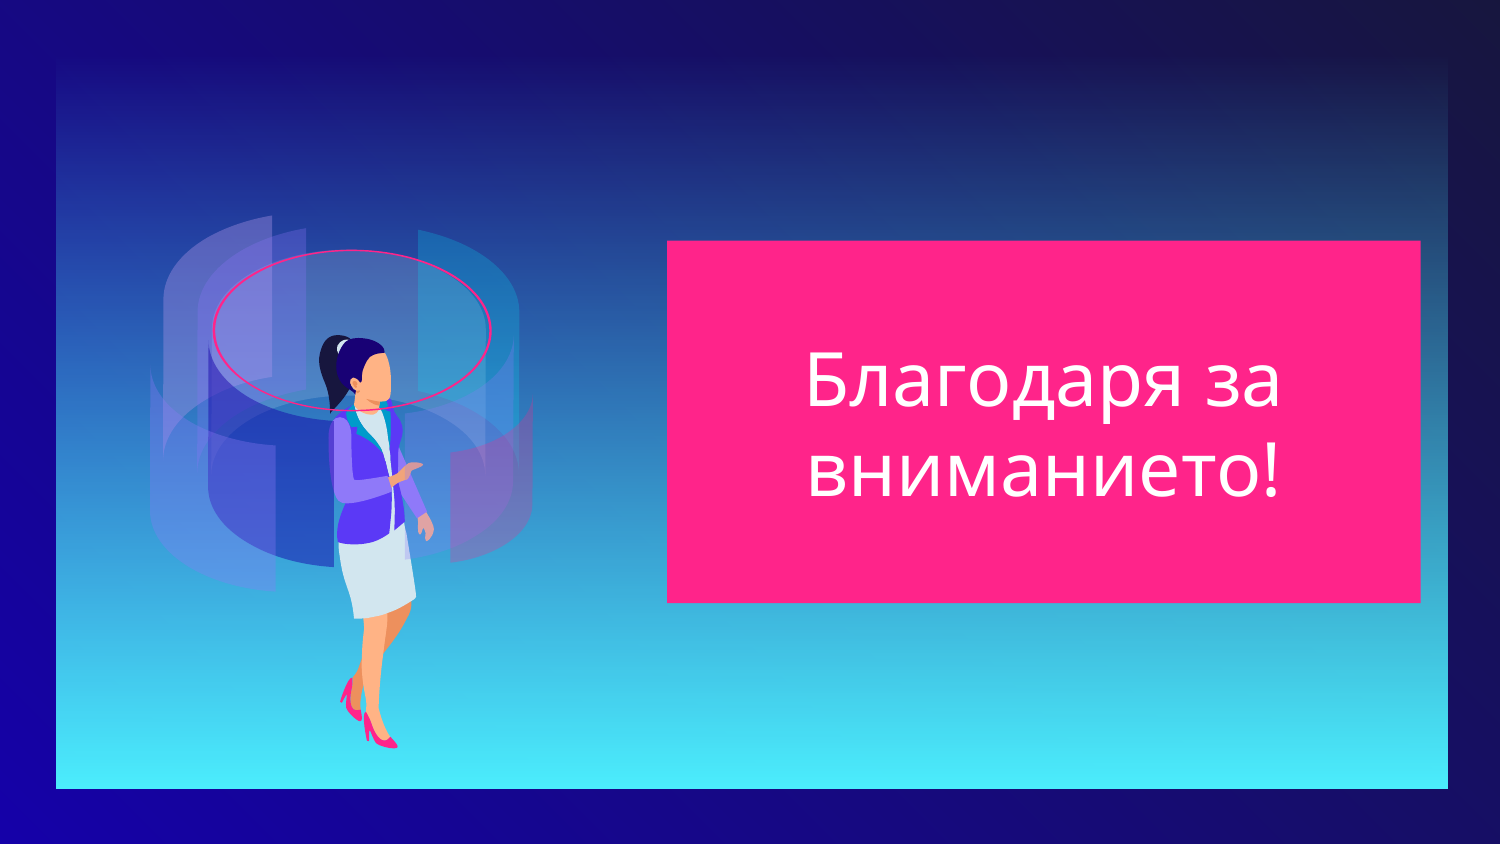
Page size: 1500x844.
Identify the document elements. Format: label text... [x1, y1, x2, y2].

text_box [149, 334, 533, 592]
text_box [162, 215, 520, 333]
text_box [317, 599, 435, 749]
title Благодаря за вниманието! [667, 240, 1421, 604]
